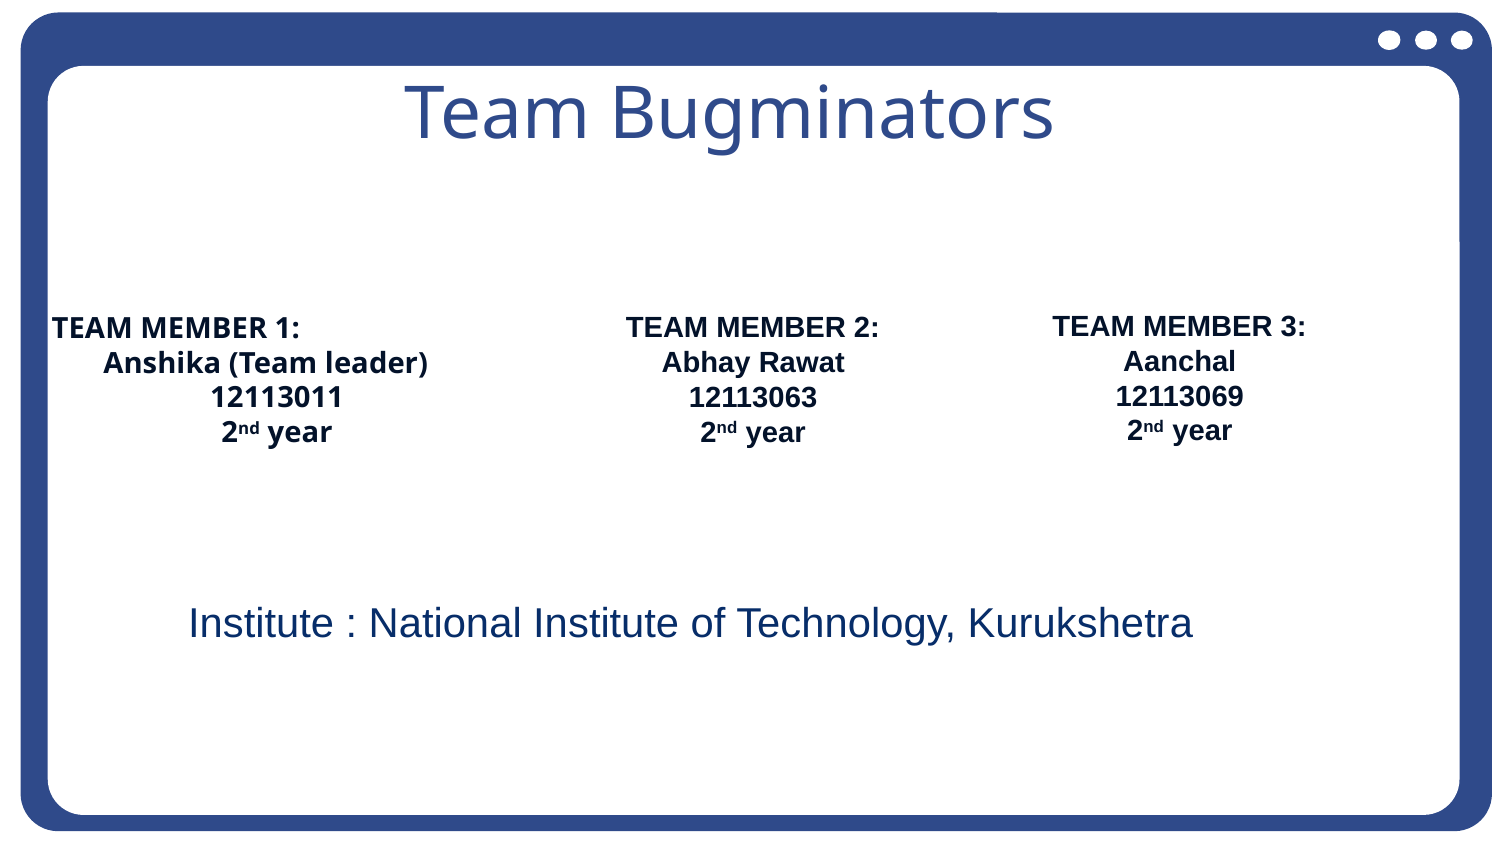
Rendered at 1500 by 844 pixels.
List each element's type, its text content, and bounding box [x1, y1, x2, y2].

subtitle TEAM MEMBER 1: Anshika (Team leader) 12113011 2nd year [8, 221, 15, 466]
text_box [20, 12, 1493, 832]
